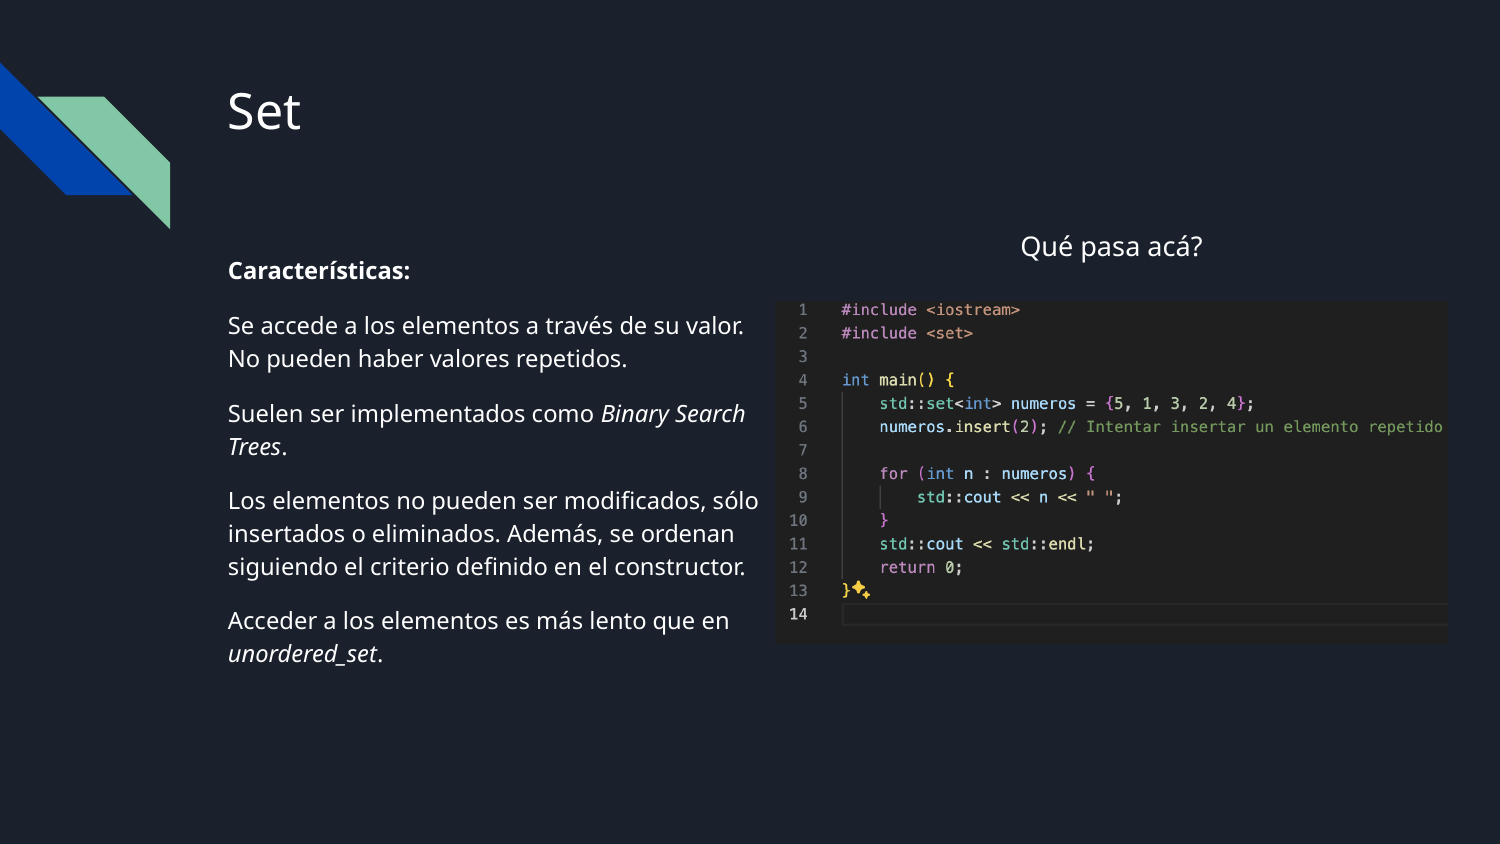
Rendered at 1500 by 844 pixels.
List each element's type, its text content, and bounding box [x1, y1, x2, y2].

picture [775, 300, 1448, 651]
list Características: Se accede a los elementos a través de su valor. No pueden haber valores repetidos. Suelen ser implementados como Binary Search Trees. Los elementos no pueden ser modificados, sólo insertados o eliminados. Además, se ordenan siguiendo el criterio definido en el constructor. Acceder a los elementos es más lento que en unordered_set. [212, 237, 776, 715]
text_box Qué pasa acá? [948, 214, 1275, 277]
title Set [212, 64, 1368, 215]
